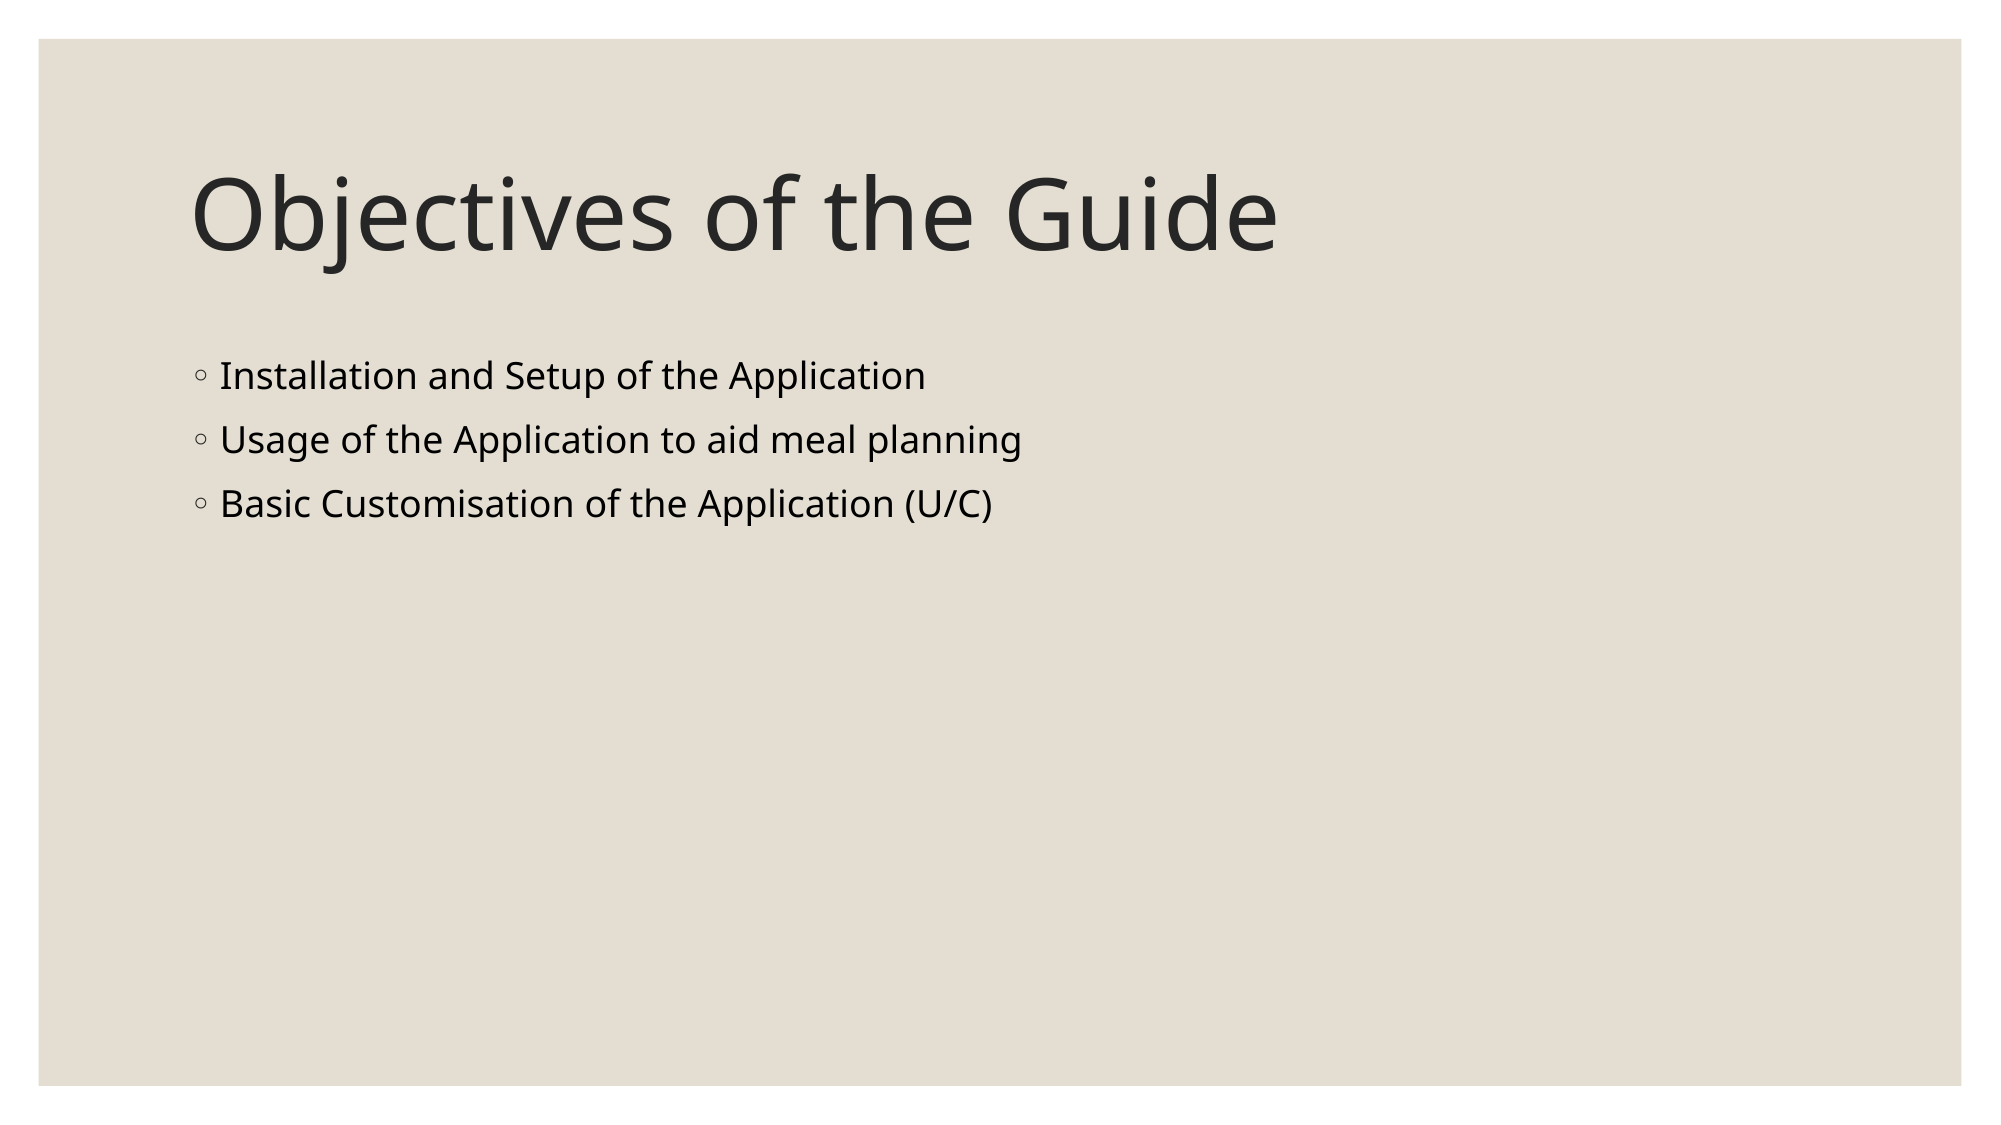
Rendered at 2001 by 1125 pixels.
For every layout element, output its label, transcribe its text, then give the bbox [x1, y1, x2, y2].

title Objectives of the Guide [174, 105, 1825, 331]
list Installation and Setup of the Application Usage of the Application to aid meal planning Basic Customisation of the Application (U/C) [174, 345, 1825, 990]
